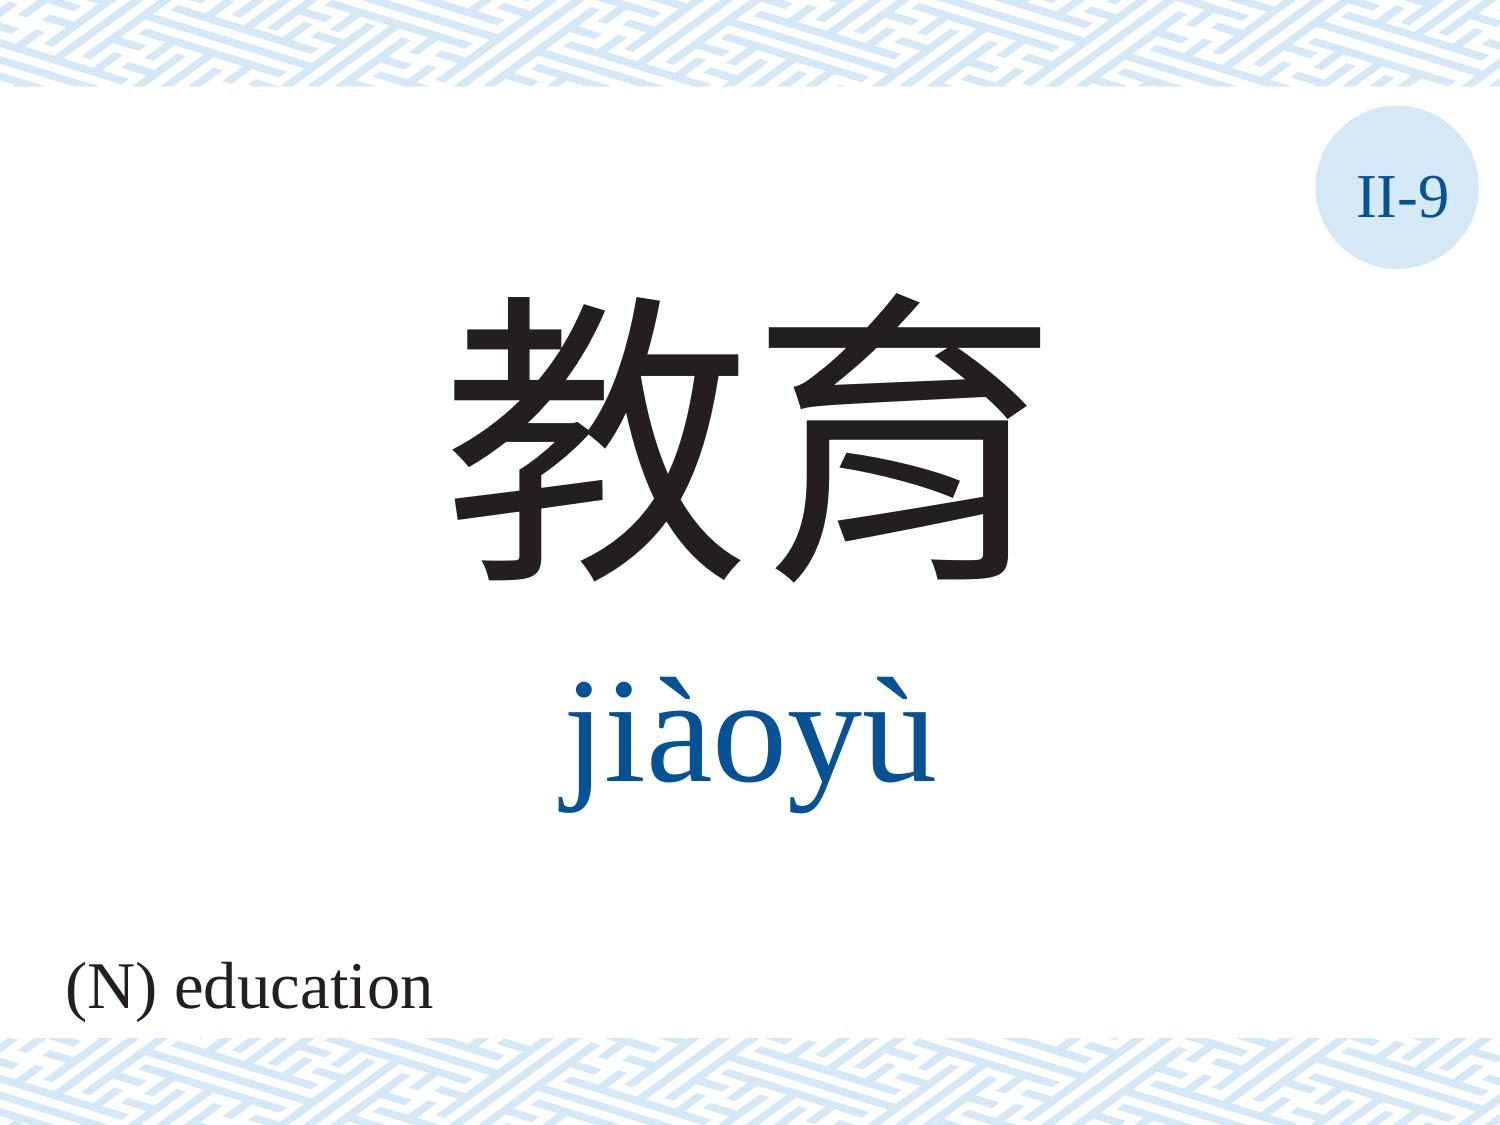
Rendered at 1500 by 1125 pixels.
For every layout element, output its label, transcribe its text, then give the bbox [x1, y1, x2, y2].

text_box (N) education [62, 942, 436, 1023]
text_box II-9 教育 jiàoyù [439, 154, 1451, 812]
picture [0, 0, 1500, 1125]
